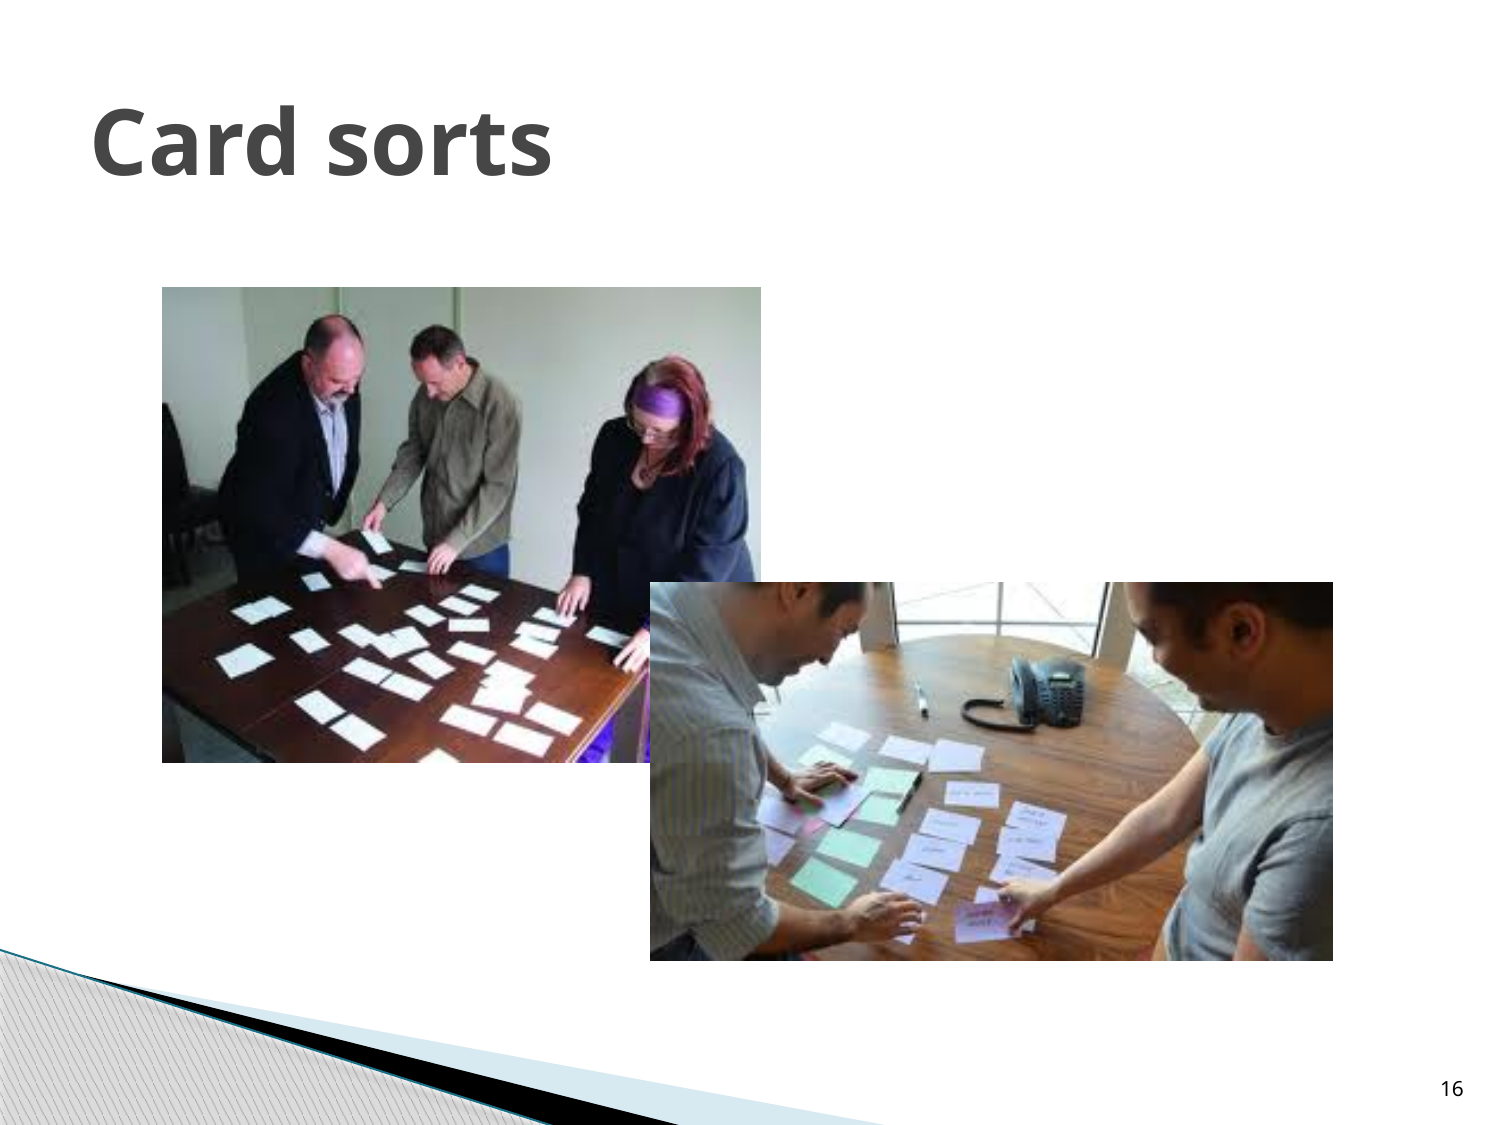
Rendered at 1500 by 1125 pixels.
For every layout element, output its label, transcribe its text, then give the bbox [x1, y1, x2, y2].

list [162, 287, 762, 763]
title Card sorts [75, 45, 1425, 233]
picture [649, 581, 1333, 962]
slide_number 16 [1418, 1051, 1479, 1112]
